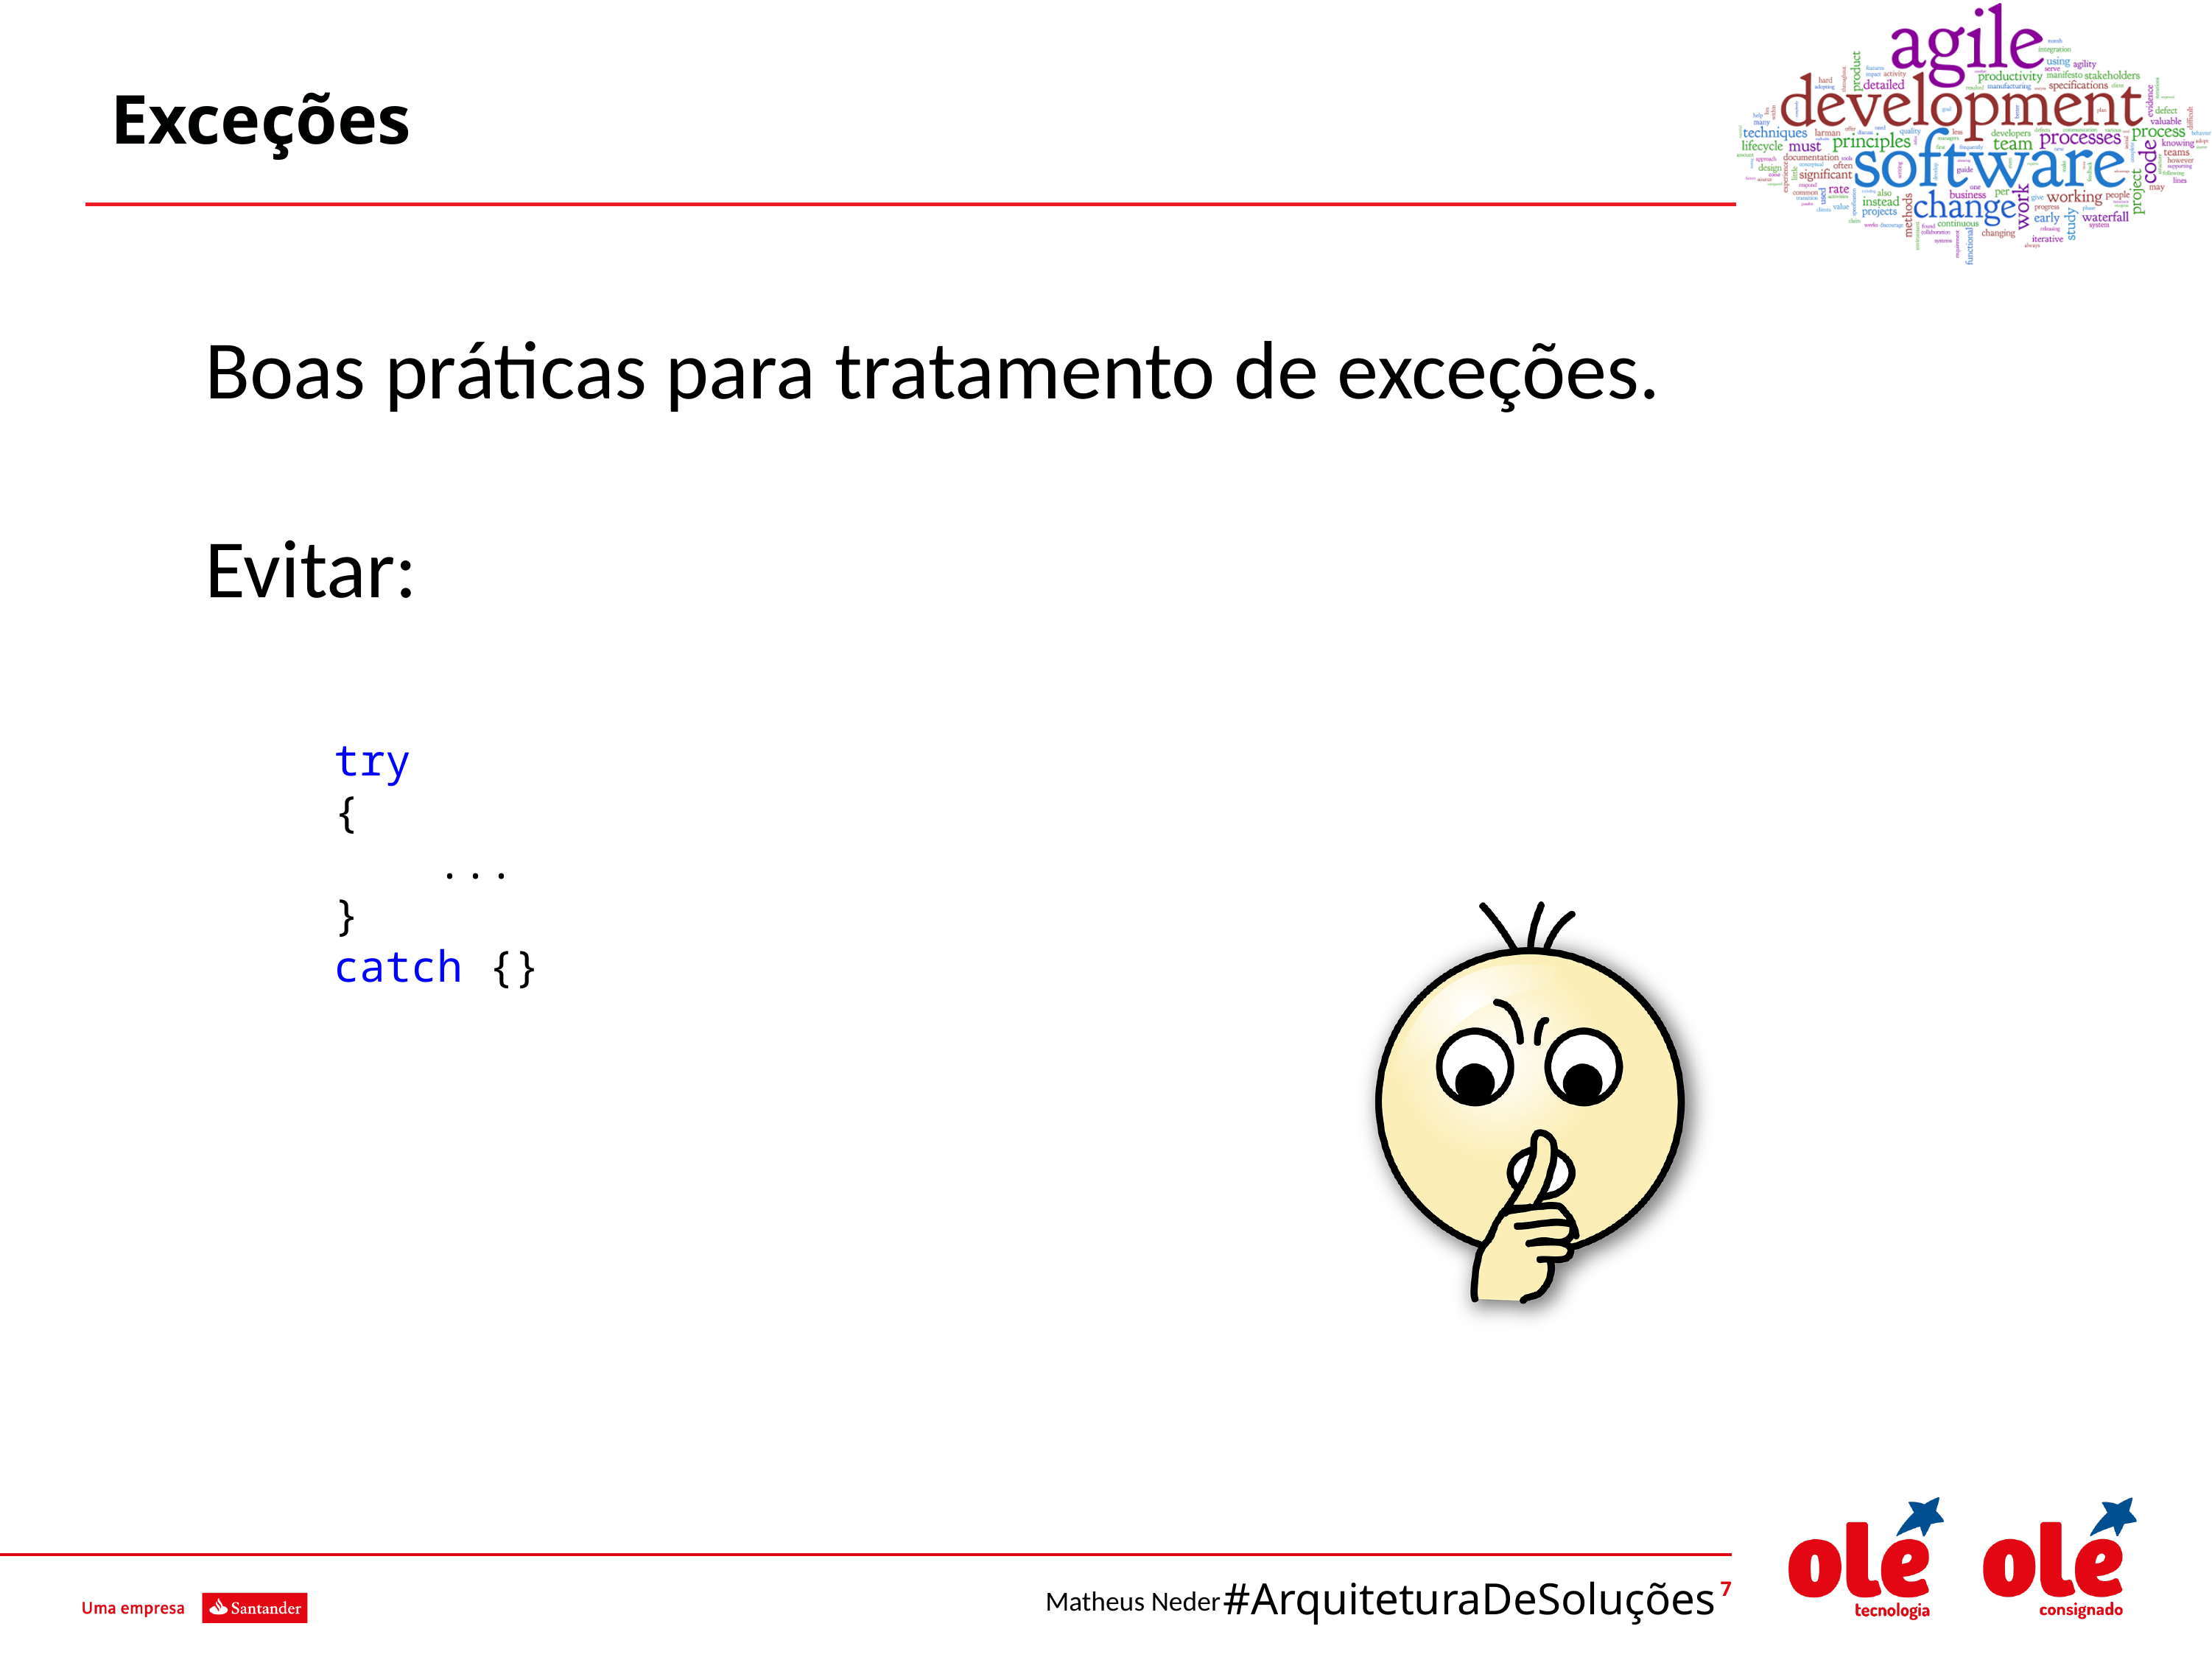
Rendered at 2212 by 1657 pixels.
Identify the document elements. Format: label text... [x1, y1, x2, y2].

picture [1704, 1497, 2137, 1632]
text_box try { ... } catch {} [323, 727, 1760, 996]
text_box Matheus Neder [1034, 1577, 1232, 1622]
picture [71, 1581, 308, 1623]
text_box Boas práticas para tratamento de exceções. Evitar: [194, 310, 1686, 620]
picture [1355, 901, 1716, 1334]
picture [1736, 3, 2211, 265]
text_box #ArquiteturaDeSoluções [1212, 1566, 1727, 1629]
title Exceções [110, 75, 1714, 158]
